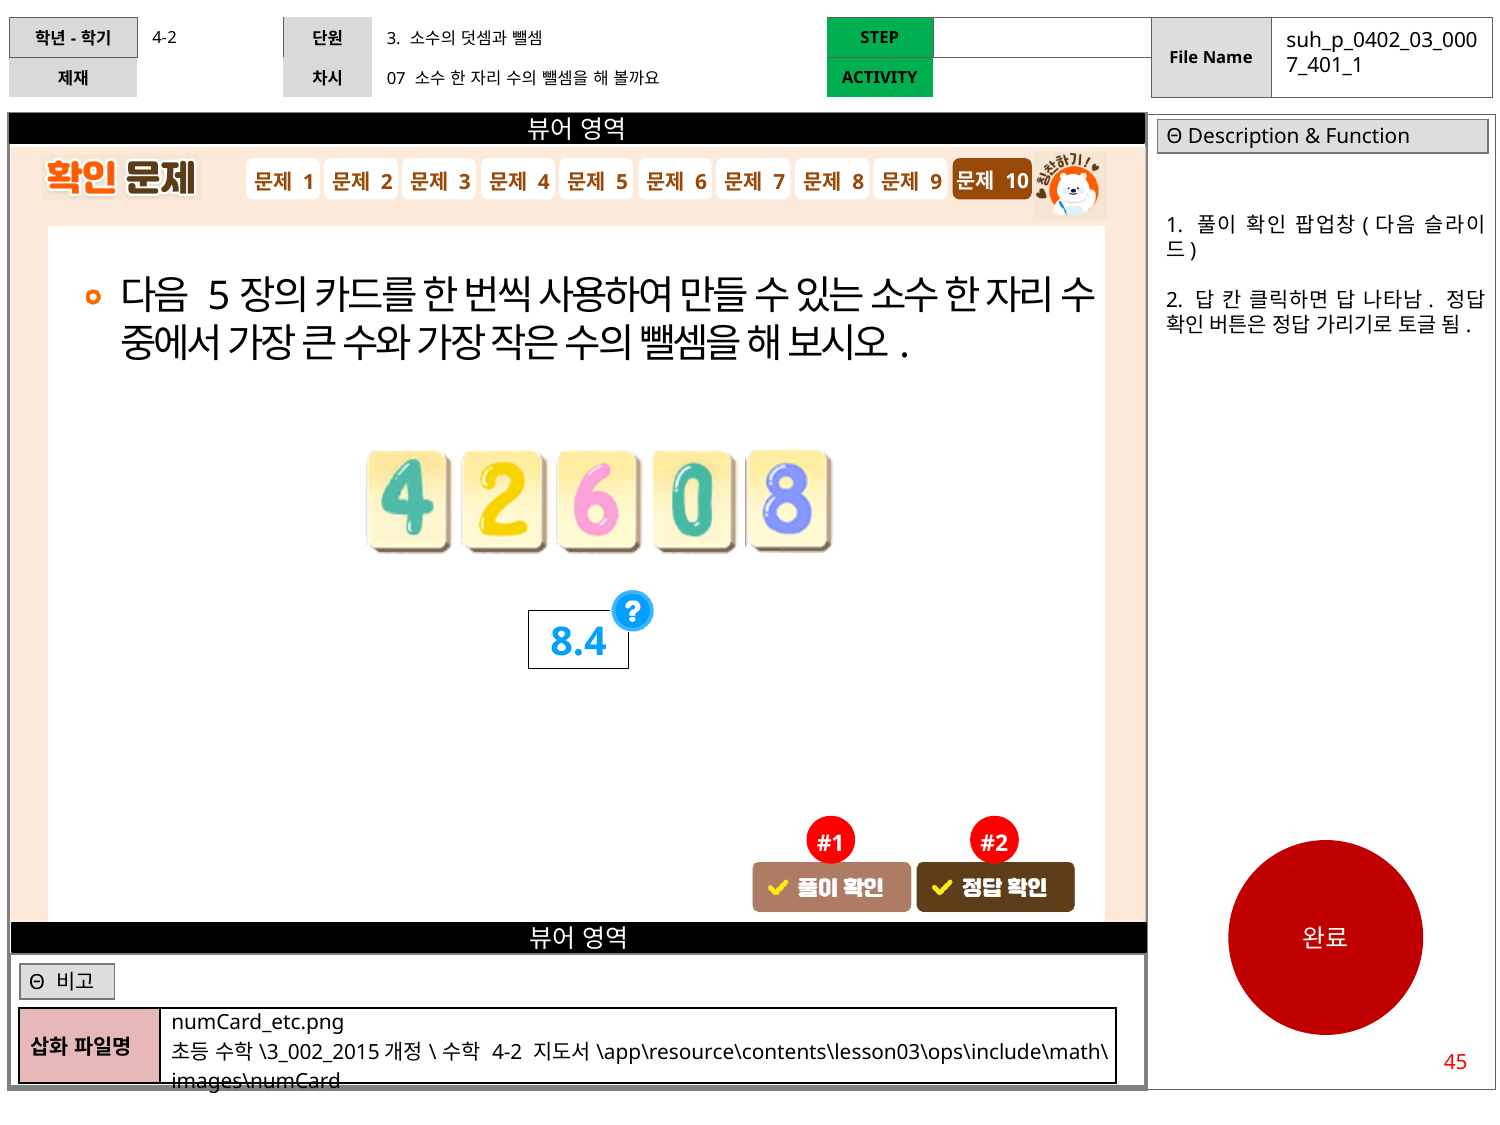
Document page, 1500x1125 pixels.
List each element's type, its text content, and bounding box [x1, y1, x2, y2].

text_box suh_p_0402_03_0007_401_1 [1271, 18, 1500, 84]
text_box 완료 [1226, 837, 1426, 1038]
text_box 다음 5장의 카드를 한 번씩 사용하여 만들 수 있는 소수 한 자리 수 중에서 가장 큰 수와 가장 작은 수의 뺄셈을 해 보시오. [105, 263, 1109, 373]
picture [651, 449, 739, 554]
picture [555, 449, 644, 554]
table_header numCard_etc.png 초등 수학\3_002_2015개정\수학 4-2 지도서\app\resource\contents\lesson03\ops\include\math\images\numCard [161, 1009, 1115, 1082]
picture [749, 858, 912, 914]
text_box #1 [804, 813, 858, 857]
picture [1033, 151, 1107, 220]
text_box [528, 588, 654, 669]
table_header Θ Description & Function [1158, 120, 1487, 152]
table_header 삽화 파일명 [20, 1009, 159, 1082]
picture [744, 449, 833, 553]
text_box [239, 147, 1052, 200]
picture [82, 285, 103, 307]
picture [365, 450, 454, 555]
picture [915, 858, 1078, 913]
text_box #2 [968, 813, 1021, 857]
picture [461, 450, 550, 555]
text_box 1. 풀이 확인 팝업창(다음 슬라이드) 2. 답 칸 클릭하면 답 나타남. 정답 확인 버튼은 정답 가리기로 토글 됨. [1151, 179, 1500, 344]
picture [41, 154, 201, 200]
